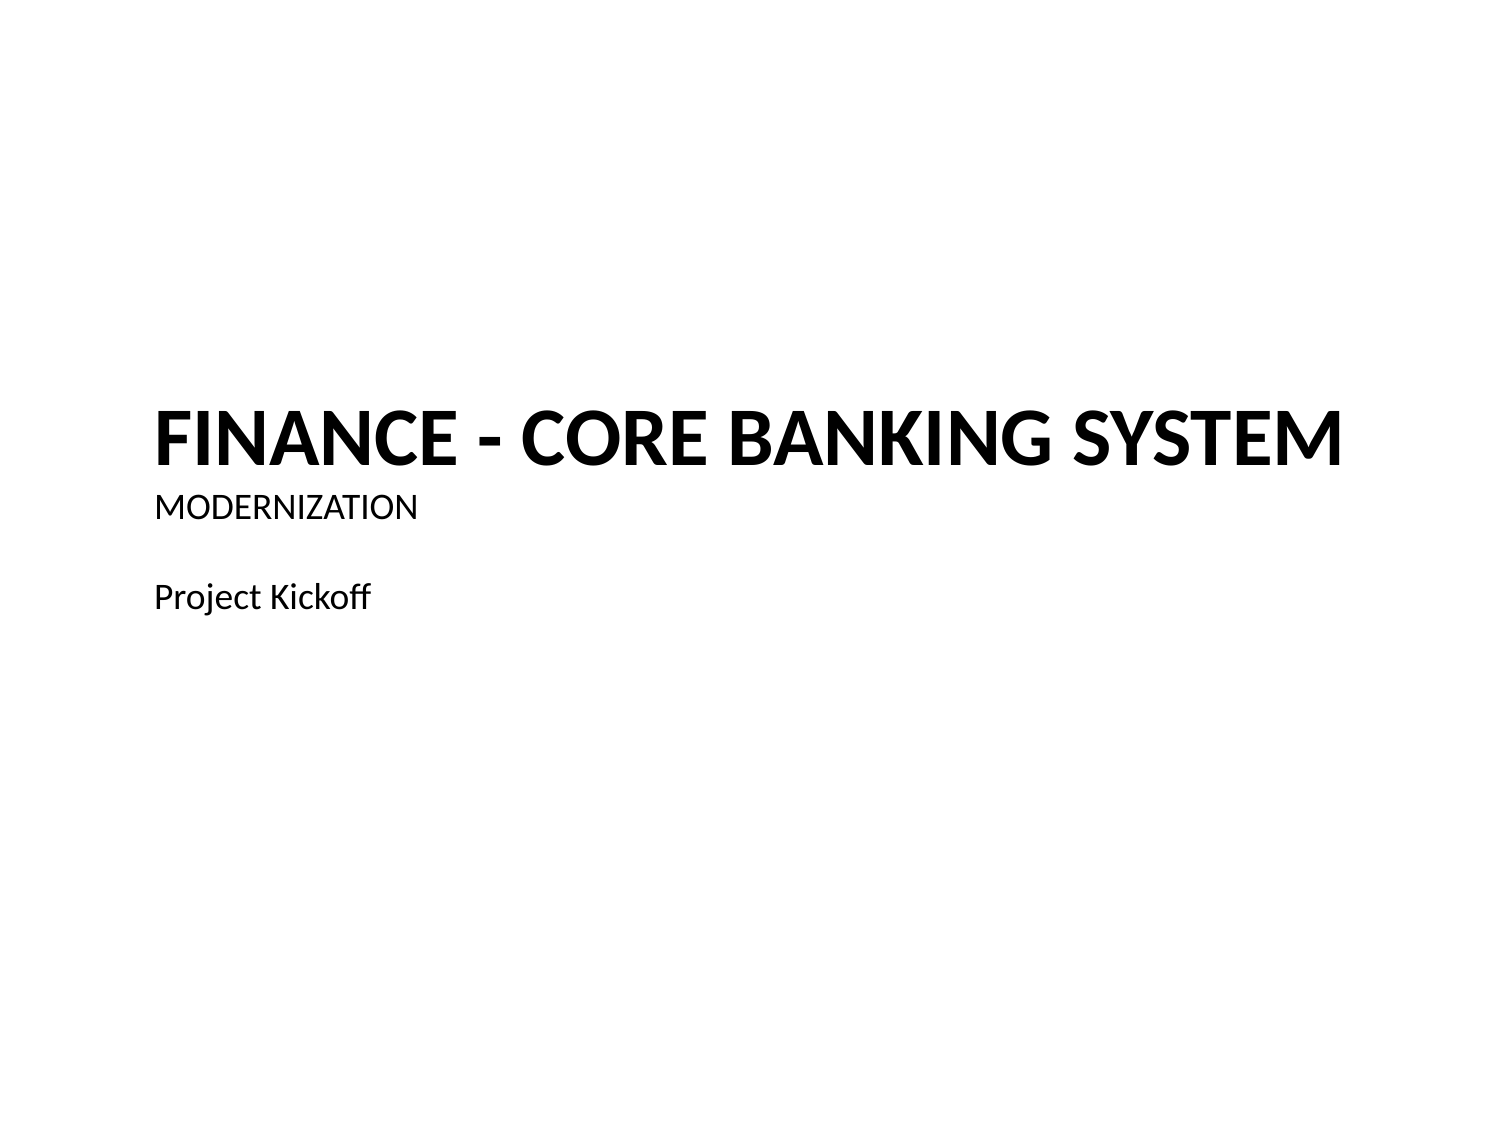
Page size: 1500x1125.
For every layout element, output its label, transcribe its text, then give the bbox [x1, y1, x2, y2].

text_box FINANCE - CORE BANKING SYSTEM MODERNIZATION Project Kickoff [139, 375, 1361, 625]
